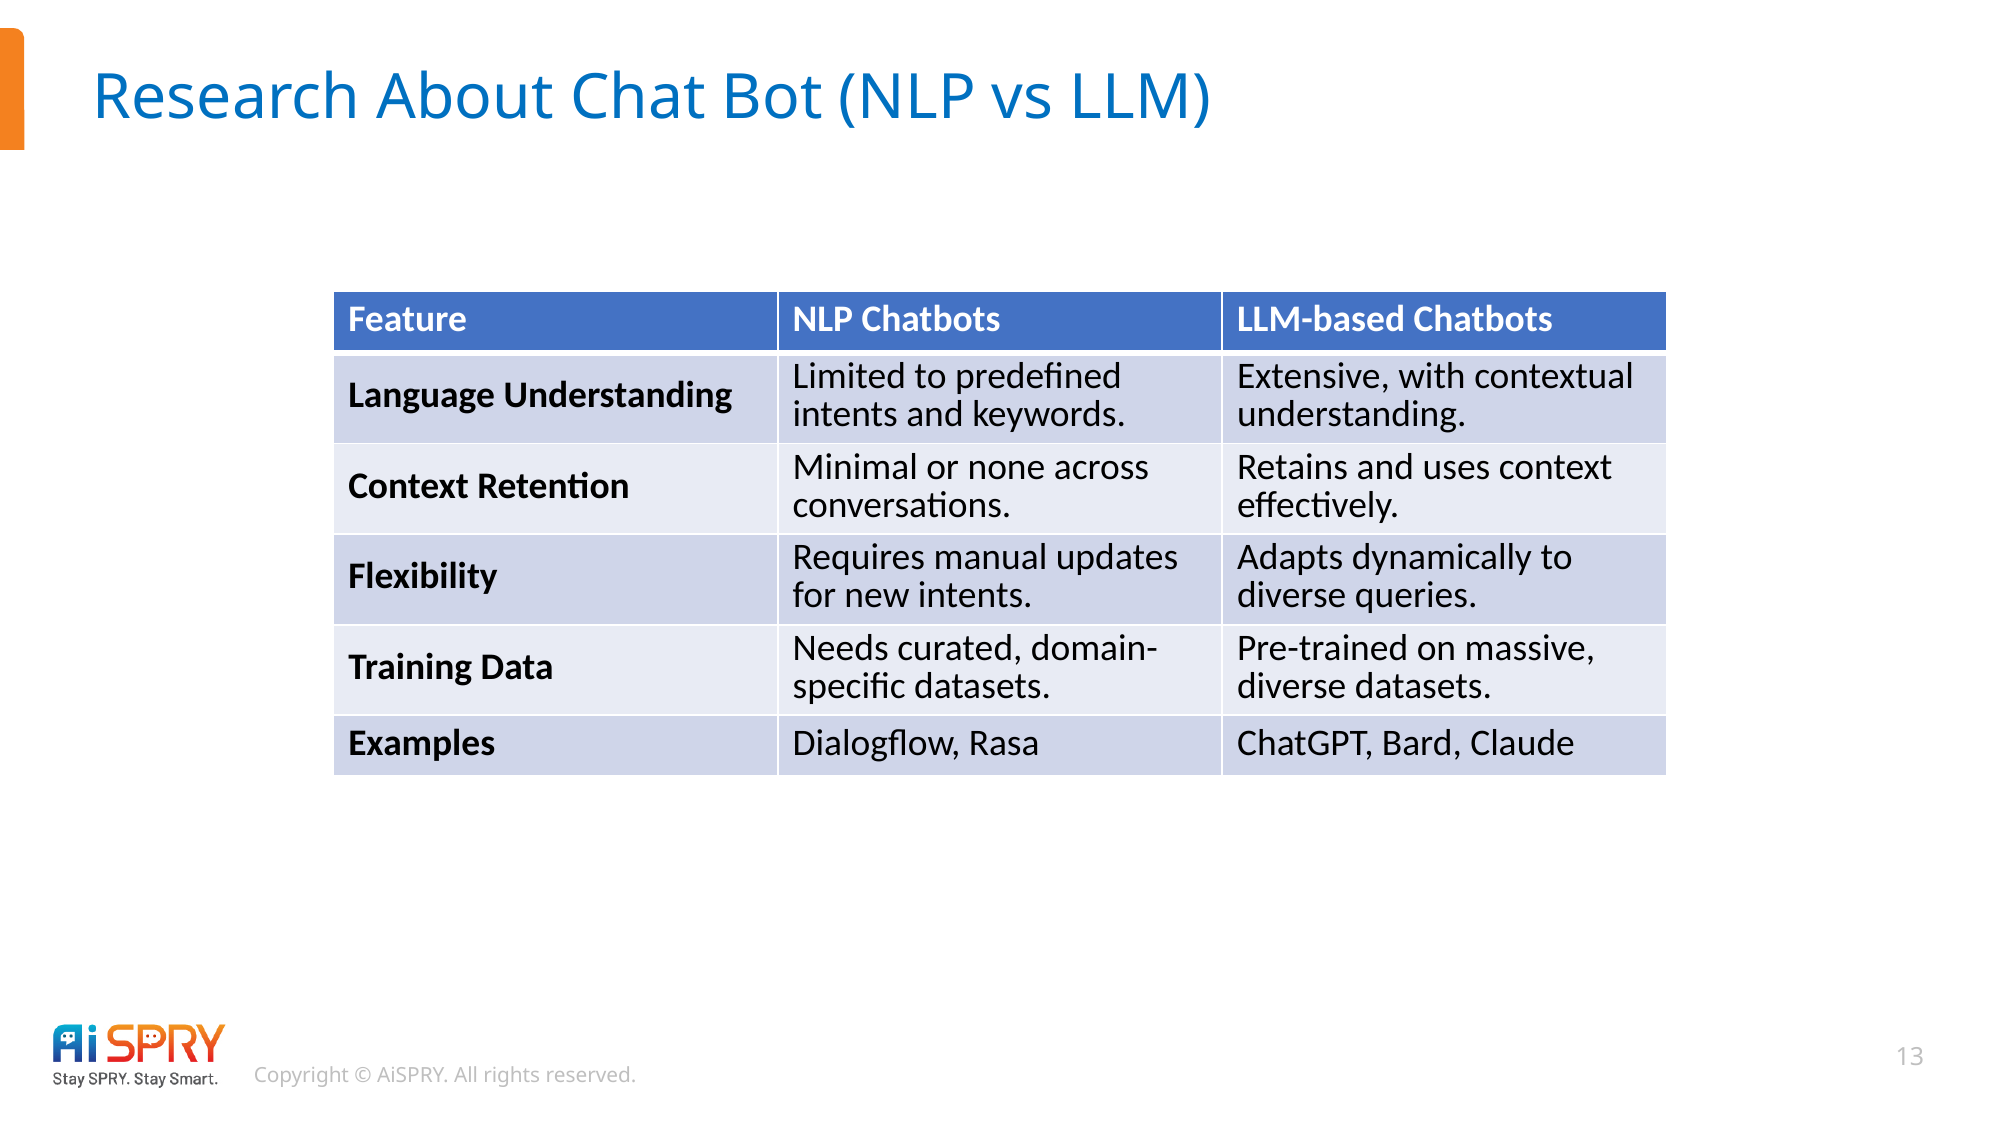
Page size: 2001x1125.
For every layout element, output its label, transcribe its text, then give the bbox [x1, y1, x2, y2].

table_header Feature [334, 292, 777, 350]
table_header NLP Chatbots [779, 292, 1221, 350]
table_cell Language Understanding [334, 356, 777, 443]
table_cell ChatGPT, Bard, Claude [1223, 716, 1666, 775]
table_cell Needs curated, domain-specific datasets. [779, 626, 1221, 714]
table_cell Adapts dynamically to diverse queries. [1223, 535, 1666, 624]
table_cell Retains and uses context effectively. [1223, 444, 1666, 533]
table_cell Pre-trained on massive, diverse datasets. [1223, 626, 1666, 714]
table_cell Flexibility [334, 535, 777, 624]
table_cell Training Data [334, 626, 777, 714]
table_cell Requires manual updates for new intents. [779, 535, 1221, 624]
table_cell Examples [334, 716, 777, 775]
table_cell Dialogflow, Rasa [779, 716, 1221, 775]
table_cell Limited to predefined intents and keywords. [779, 356, 1221, 443]
table_cell Context Retention [334, 444, 777, 533]
table_cell Extensive, with contextual understanding. [1223, 356, 1666, 443]
table_cell Minimal or none across conversations. [779, 444, 1221, 533]
picture [31, 1002, 246, 1110]
table_header LLM-based Chatbots [1223, 292, 1666, 350]
title Research About Chat Bot (NLP vs LLM) [78, 56, 1951, 140]
